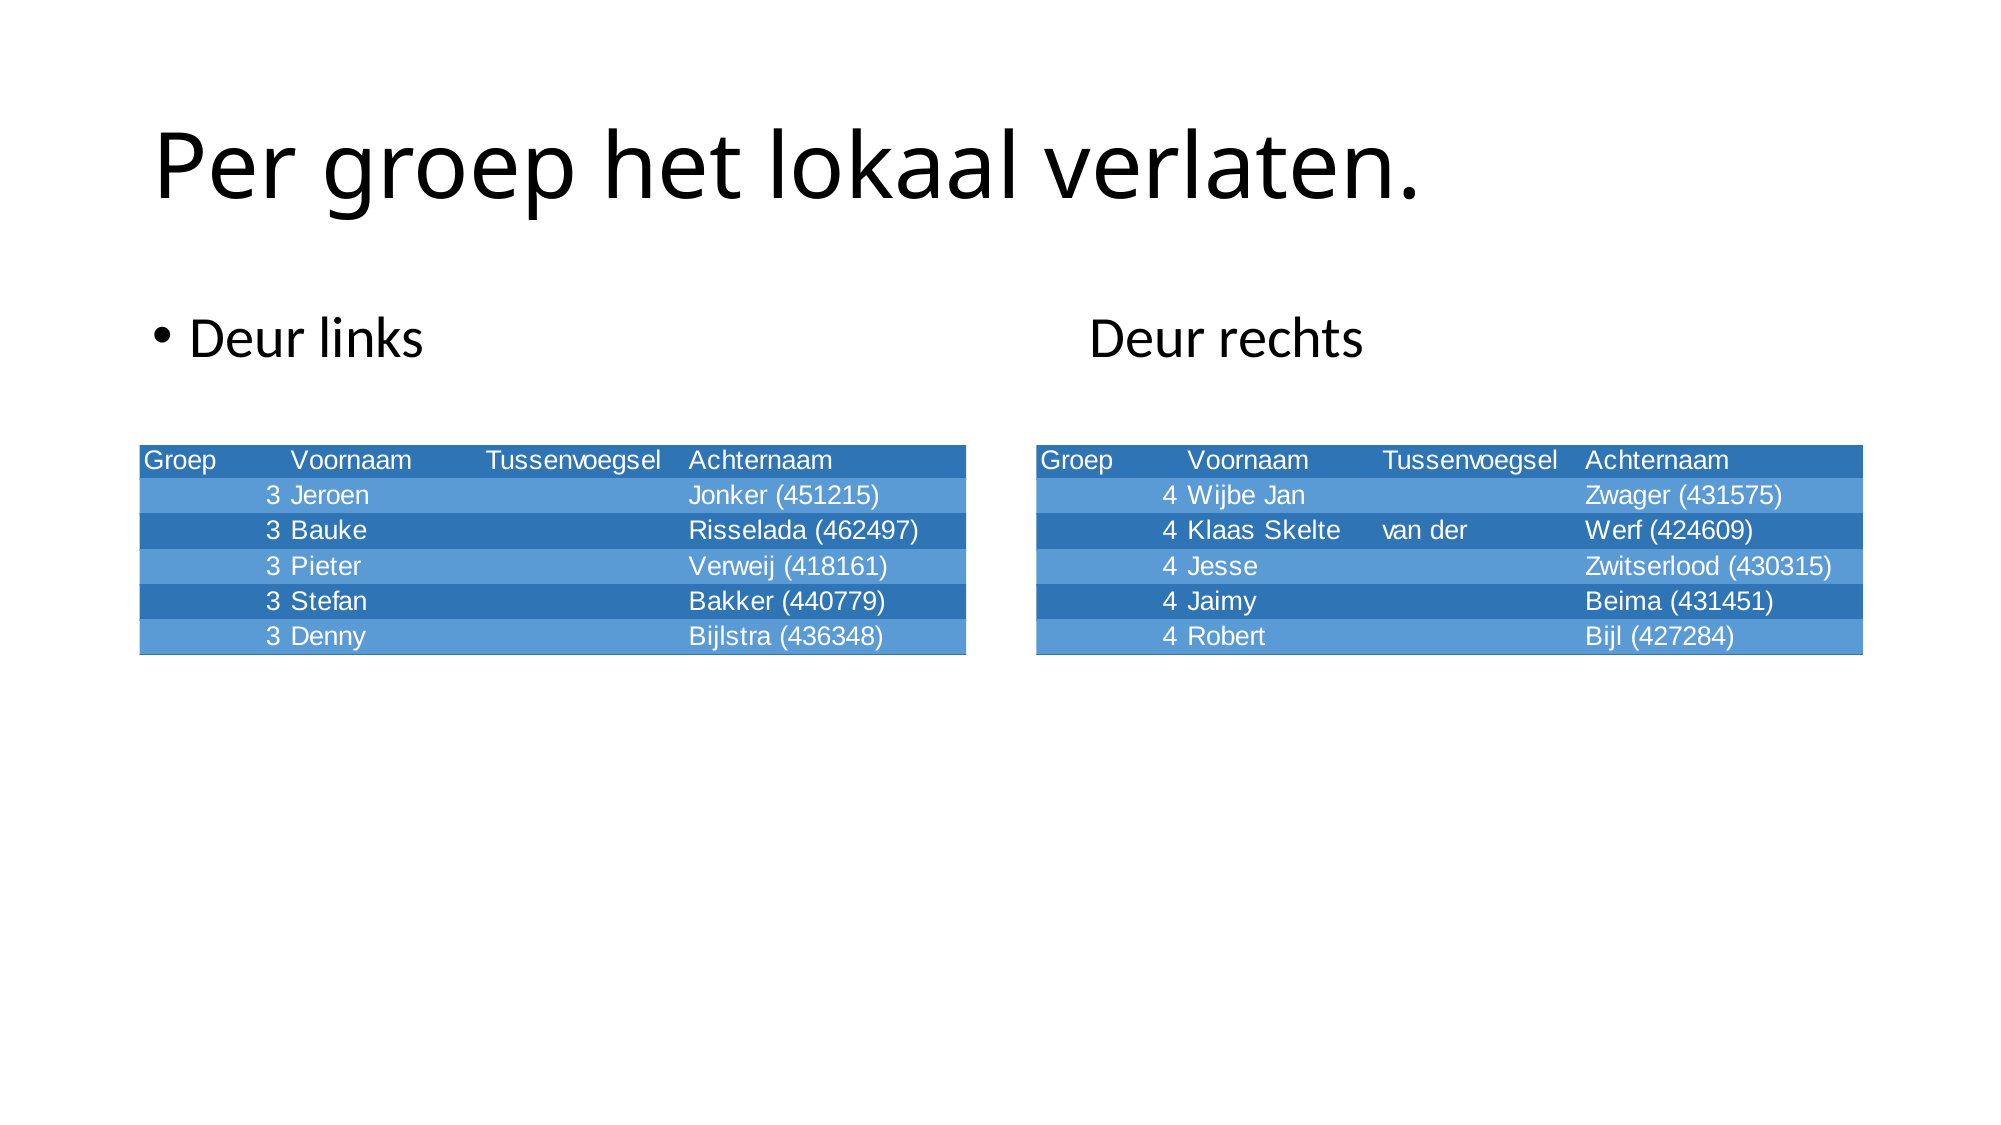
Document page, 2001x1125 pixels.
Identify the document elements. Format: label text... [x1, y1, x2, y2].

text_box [1034, 442, 1865, 657]
list Deur links Deur rechts [137, 299, 1863, 1014]
title Per groep het lokaal verlaten. [137, 59, 1863, 278]
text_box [137, 442, 969, 657]
